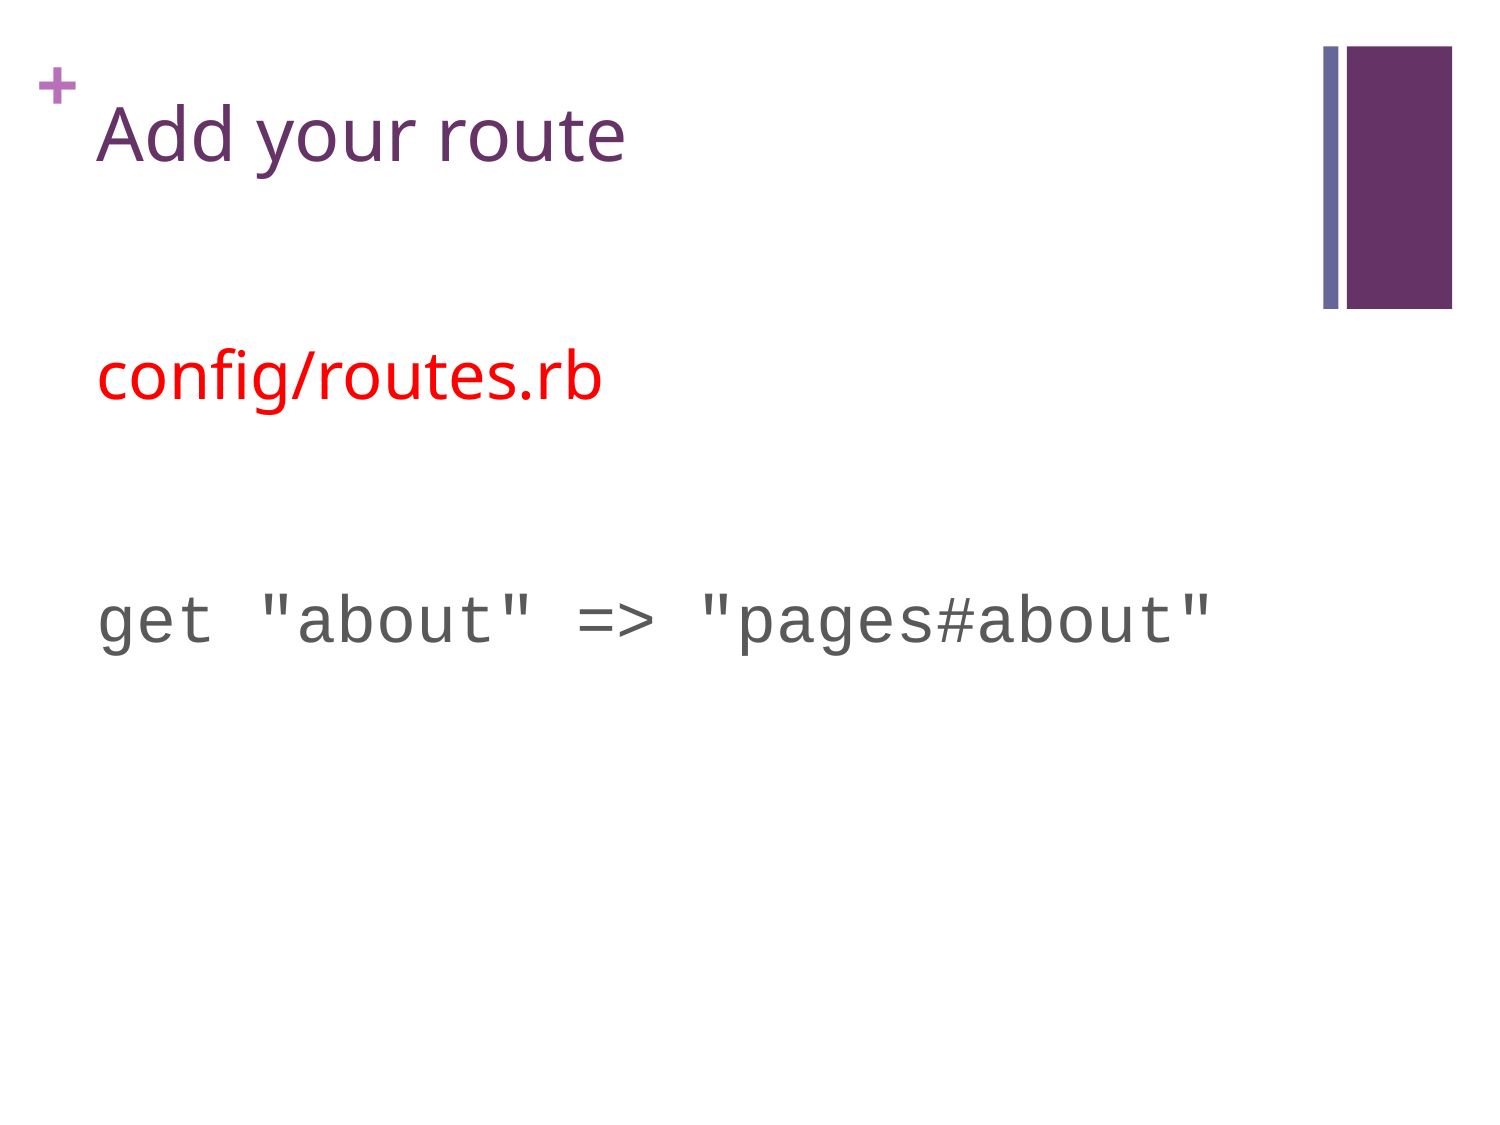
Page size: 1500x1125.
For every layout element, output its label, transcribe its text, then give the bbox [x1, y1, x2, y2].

list config/routes.rb get "about" => "pages#about" [81, 324, 1322, 1005]
title Add your route [81, 79, 1322, 263]
